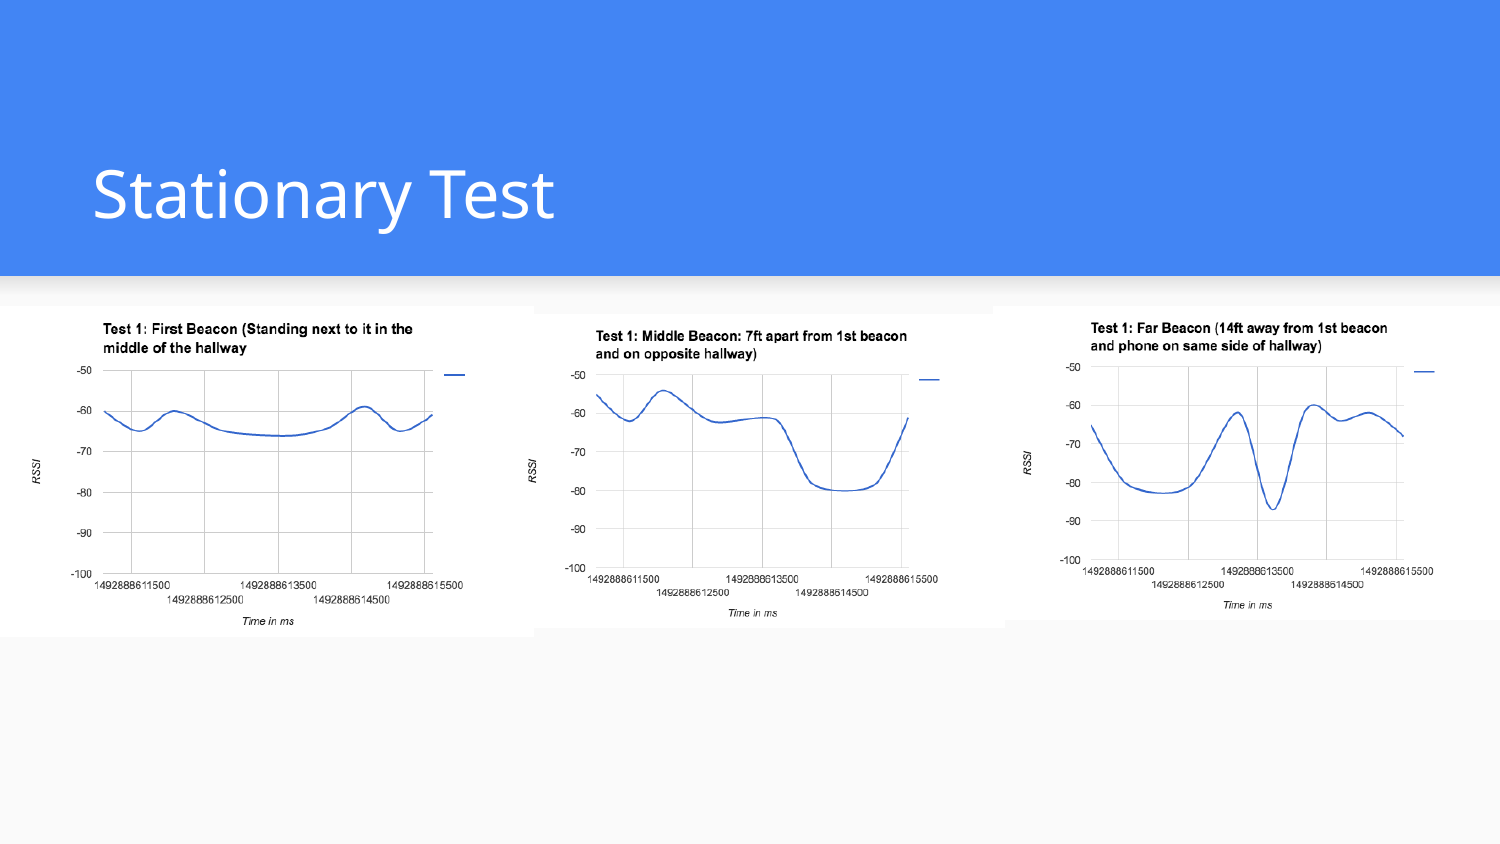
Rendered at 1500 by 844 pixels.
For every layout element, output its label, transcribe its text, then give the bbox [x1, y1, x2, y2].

title Stationary Test [77, 121, 1427, 248]
picture [0, 306, 1500, 637]
